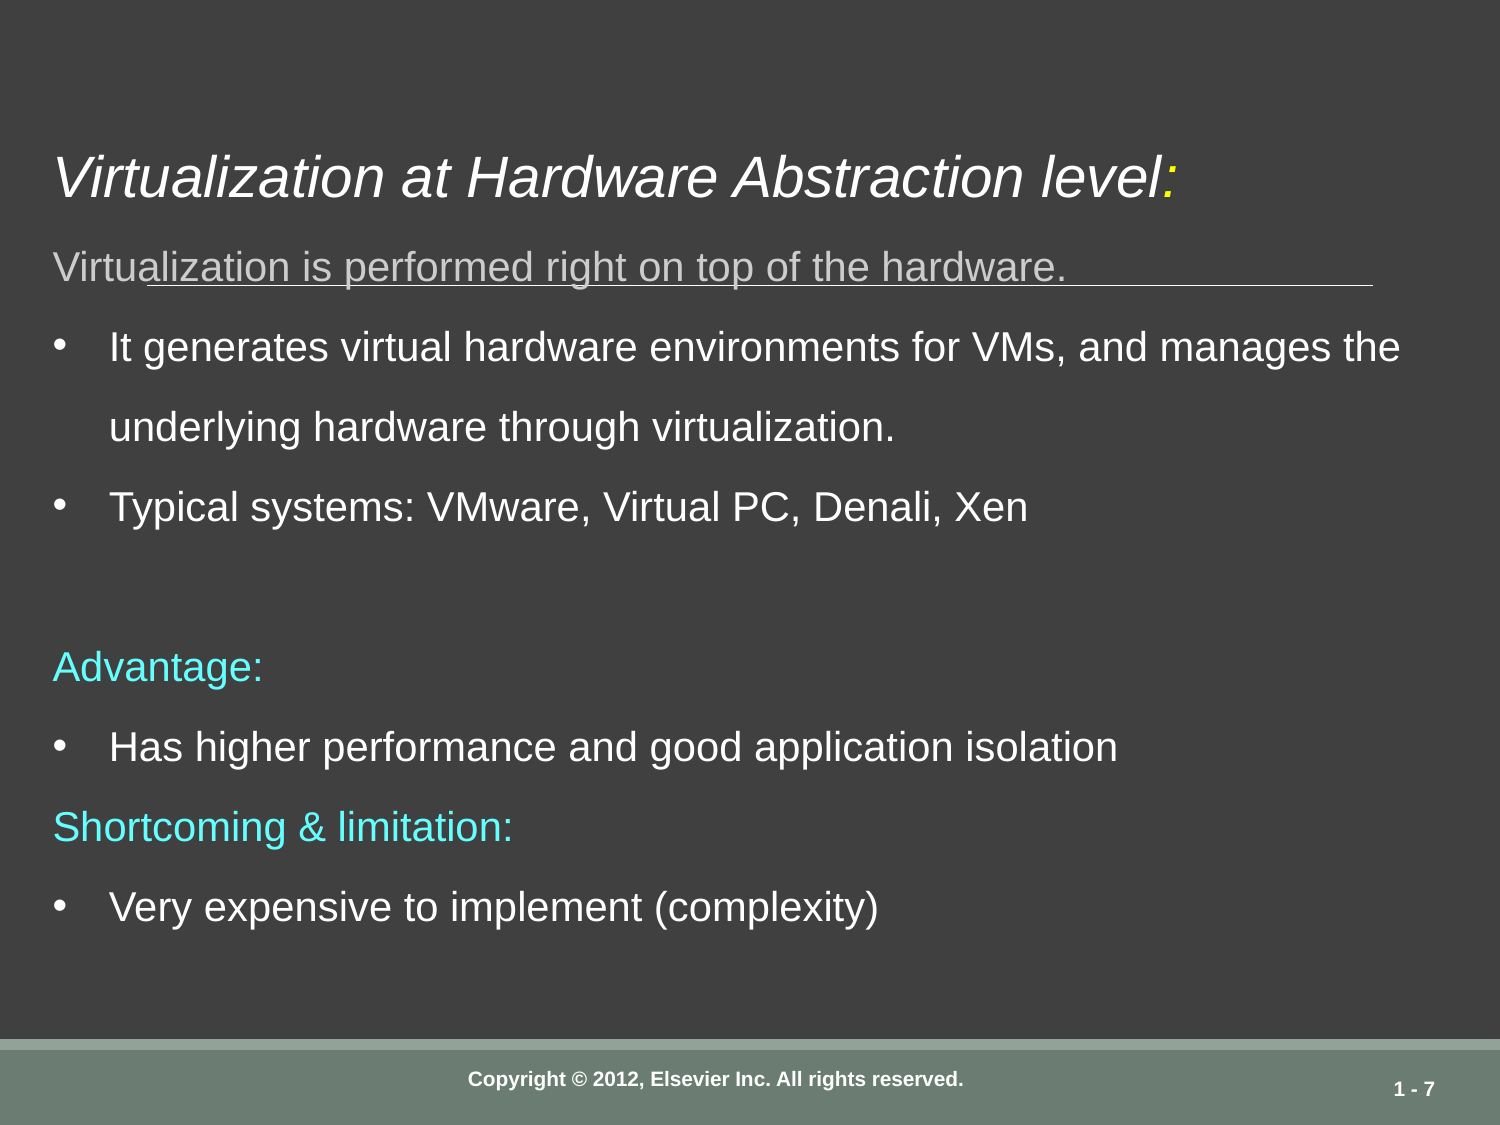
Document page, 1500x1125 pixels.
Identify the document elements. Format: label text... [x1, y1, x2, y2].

text_box Virtualization at Hardware Abstraction level: Virtualization is performed right on top of the hardware. It generates virtual hardware environments for VMs, and manages the underlying hardware through virtualization. Typical systems: VMware, Virtual PC, Denali, Xen Advantage: Has higher performance and good application isolation Shortcoming & limitation: Very expensive to implement (complexity) [37, 90, 1470, 1018]
